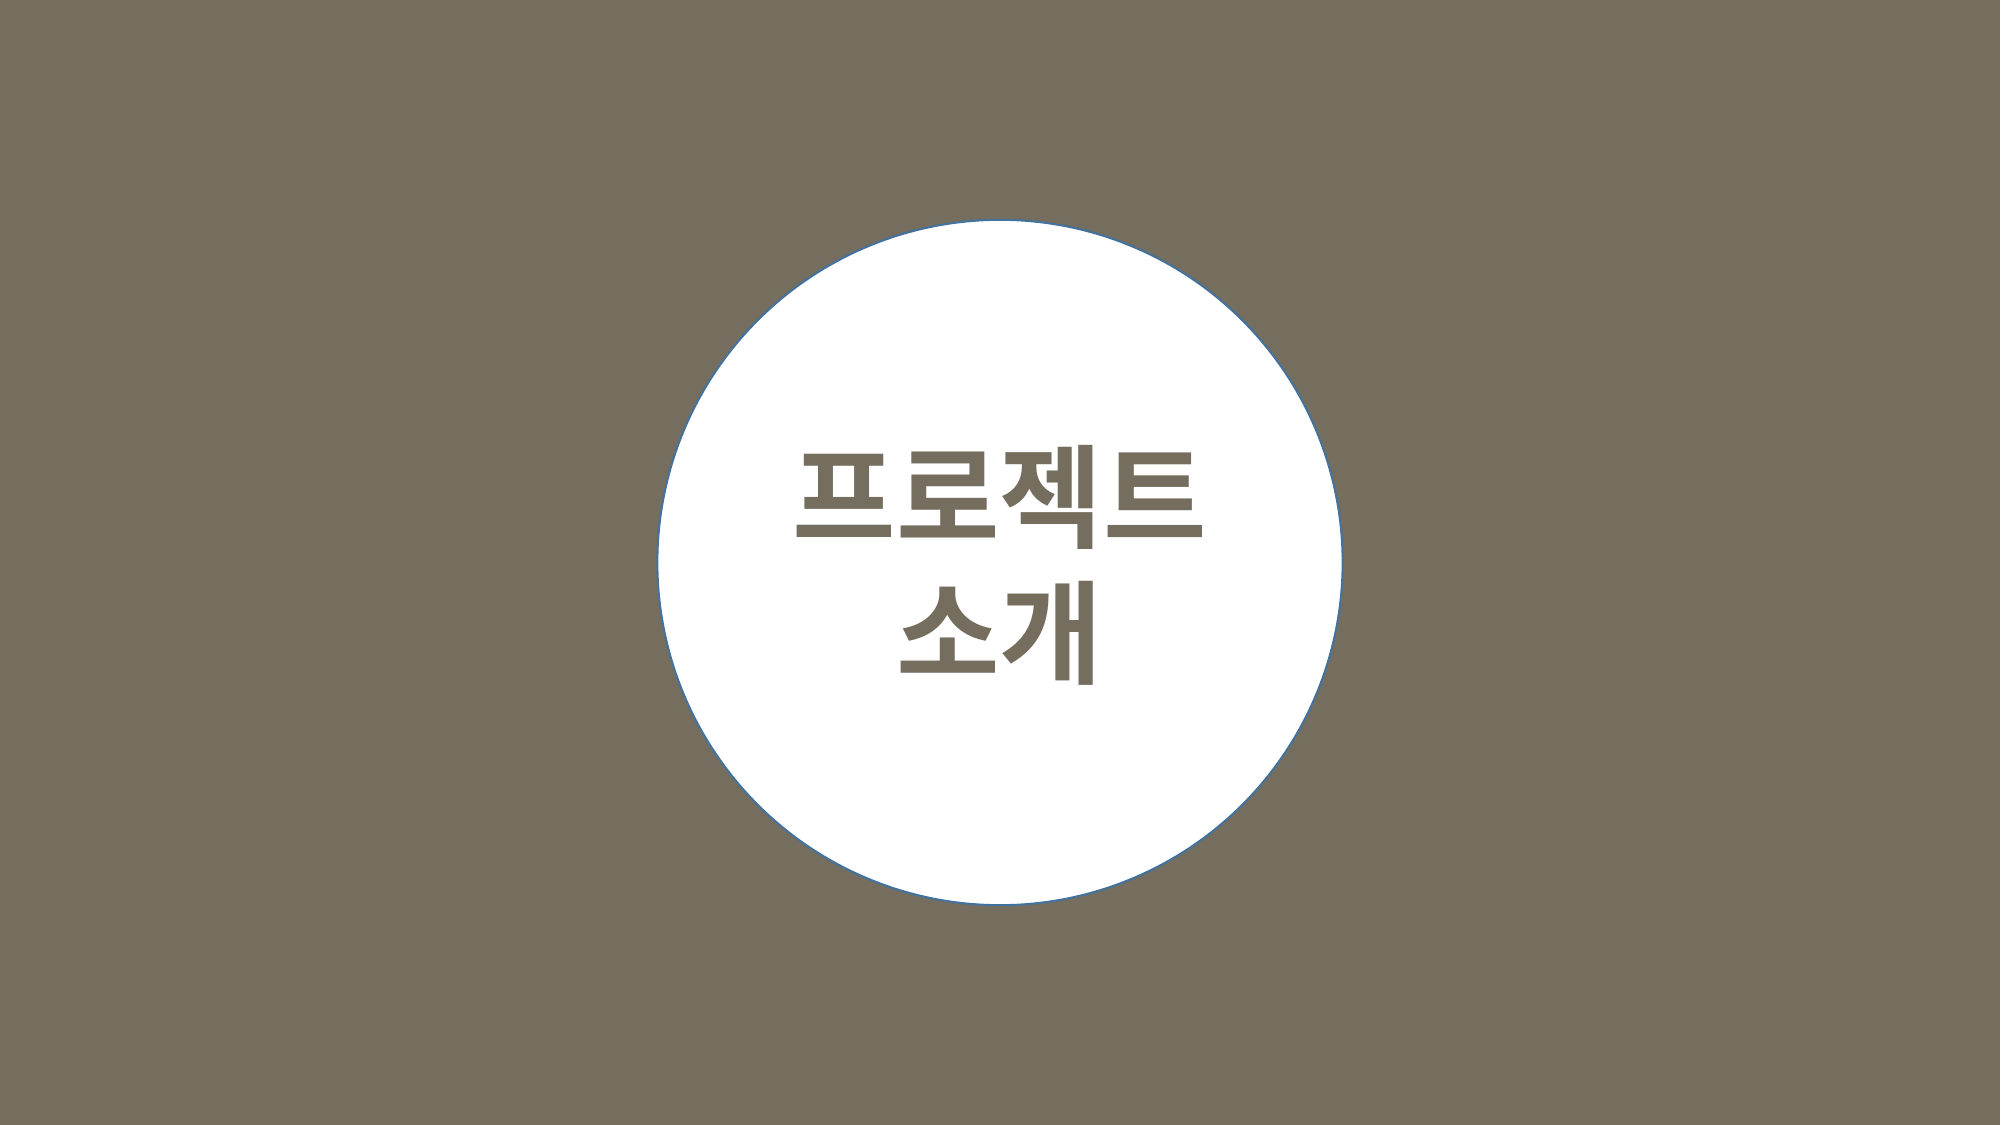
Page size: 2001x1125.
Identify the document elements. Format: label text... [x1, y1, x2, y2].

text_box 프로젝트 소개 [656, 218, 1344, 907]
text_box [0, 0, 2000, 1125]
